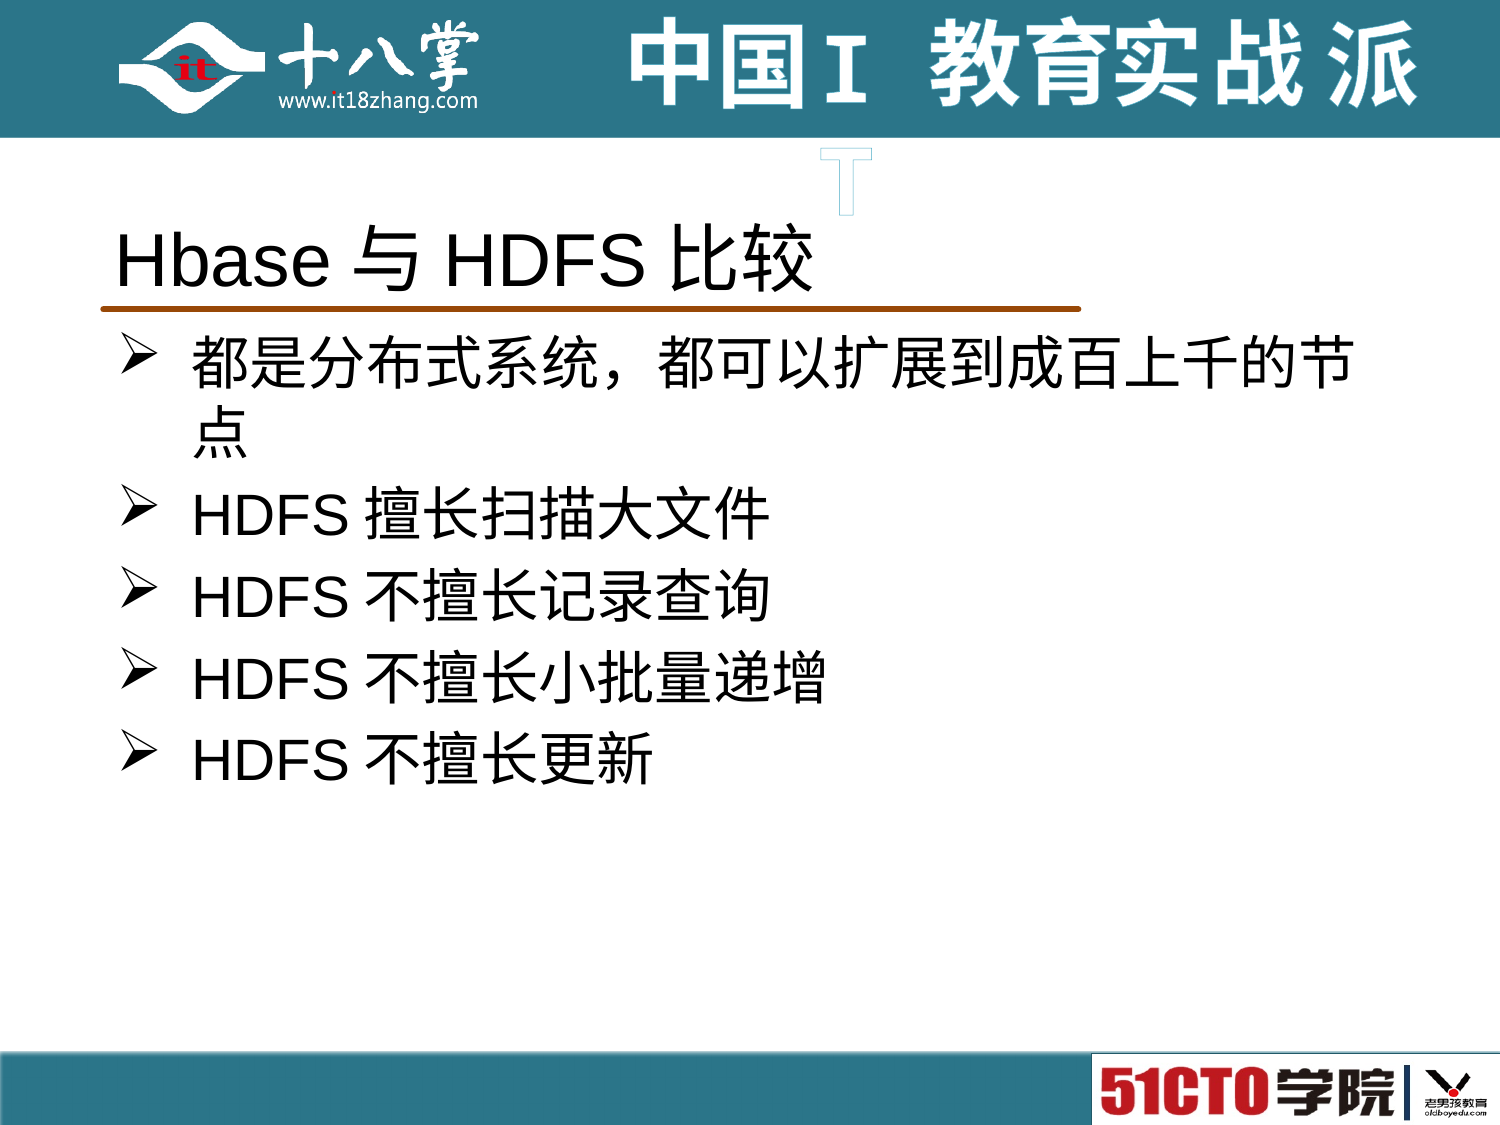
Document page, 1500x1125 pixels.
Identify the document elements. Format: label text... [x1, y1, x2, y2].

list 都是分布式系统，都可以扩展到成百上千的节点 HDFS擅长扫描大文件 HDFS不擅长记录查询 HDFS不擅长小批量递增 HDFS不擅长更新 [101, 318, 1424, 1035]
picture [1092, 1054, 1500, 1125]
picture [119, 20, 479, 114]
title Hbase与HDFS比较 [100, 204, 1424, 303]
